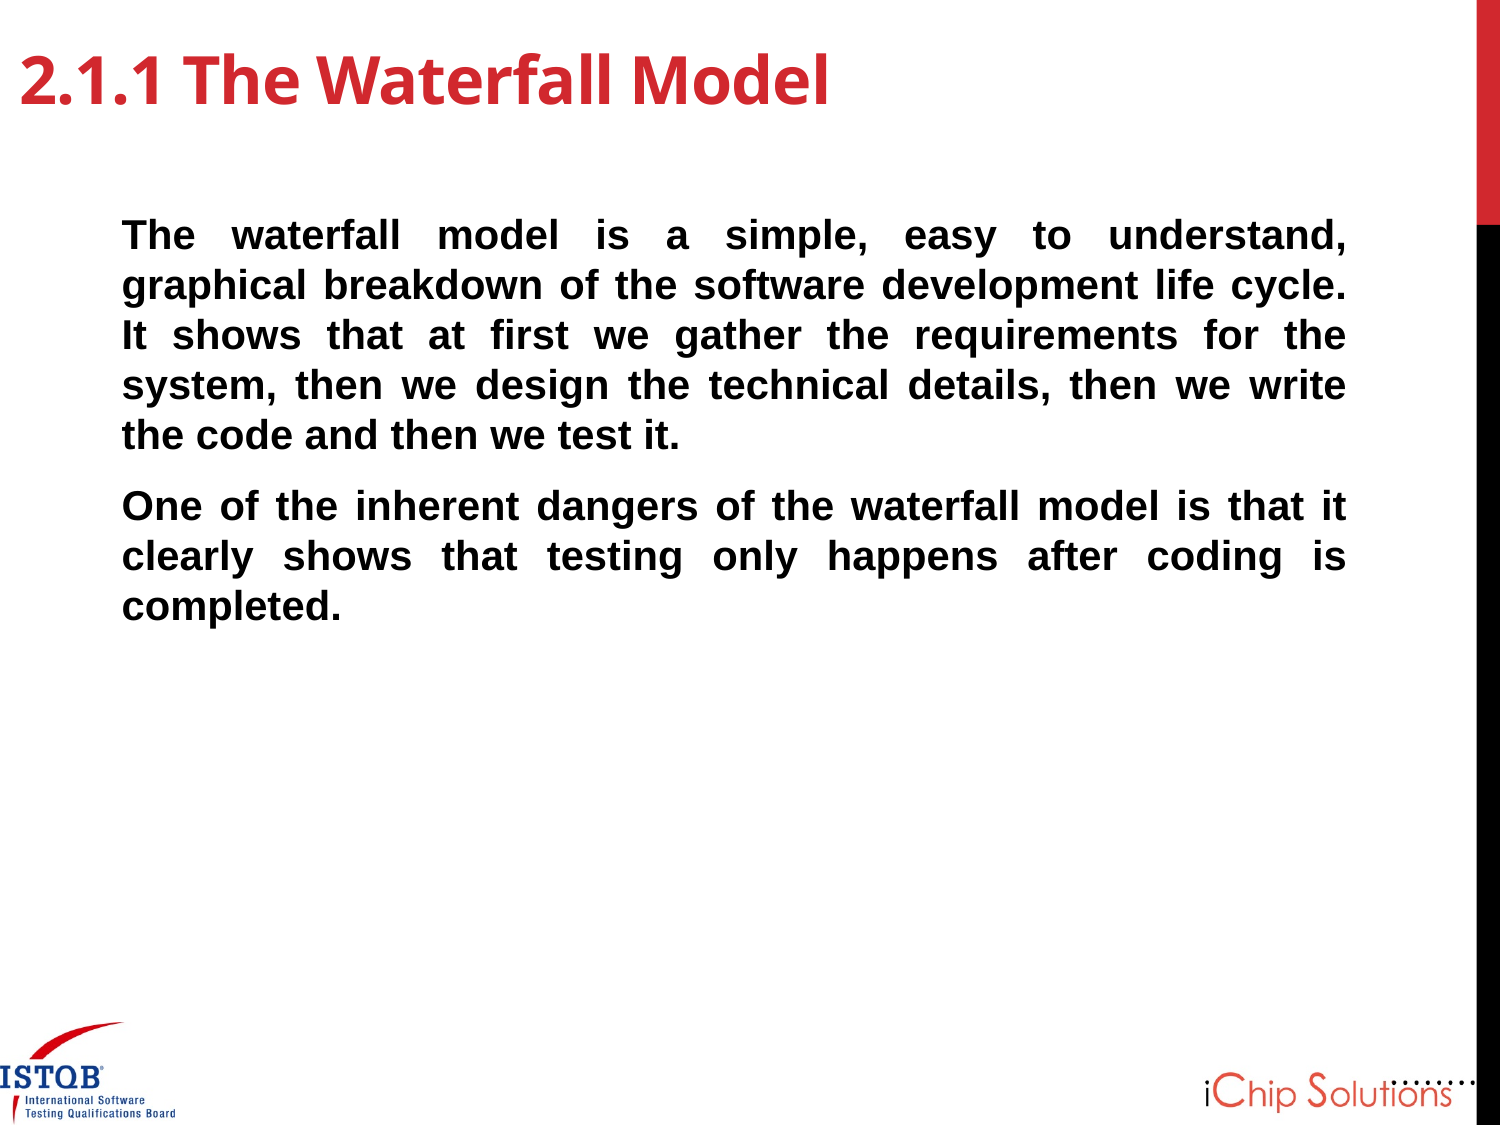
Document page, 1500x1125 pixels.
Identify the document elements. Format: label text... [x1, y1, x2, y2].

picture [0, 1022, 176, 1125]
picture [1184, 1054, 1476, 1125]
title 2.1.1 The Waterfall Model [0, 12, 1425, 126]
list The waterfall model is a simple, easy to understand, graphical breakdown of the software development life cycle. It shows that at first we gather the requirements for the system, then we design the technical details, then we write the code and then we test it. One of the inherent dangers of the waterfall model is that it clearly shows that testing only happens after coding is completed. [97, 200, 1363, 988]
